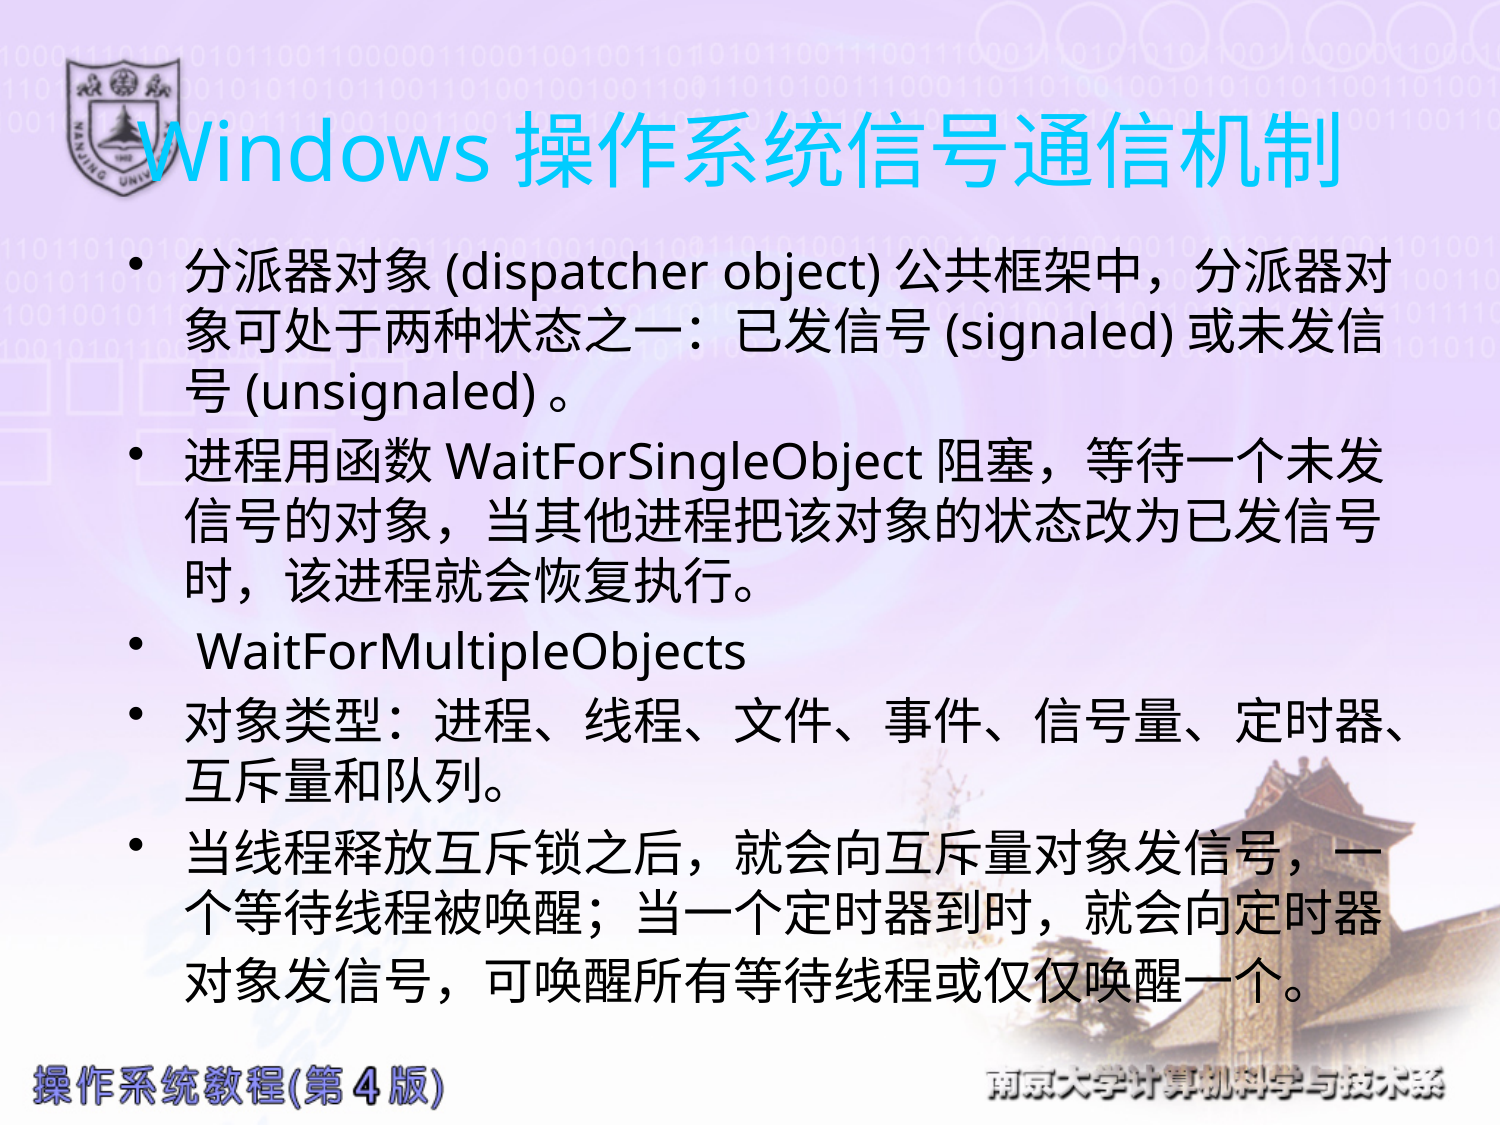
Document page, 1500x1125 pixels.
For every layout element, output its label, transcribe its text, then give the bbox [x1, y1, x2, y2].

list 分派器对象(dispatcher object)公共框架中，分派器对象可处于两种状态之一：已发信号(signaled)或未发信号(unsignaled)。 进程用函数WaitForSingleObject阻塞，等待一个未发信号的对象，当其他进程把该对象的状态改为已发信号时，该进程就会恢复执行。 WaitForMultipleObjects 对象类型：进程、线程、文件、事件、信号量、定时器、互斥量和队列。 当线程释放互斥锁之后，就会向互斥量对象发信号，一个等待线程被唤醒；当一个定时器到时，就会向定时器对象发信号，可唤醒所有等待线程或仅仅唤醒一个。 [112, 231, 1447, 1125]
picture [0, 0, 1500, 1125]
title Windows操作系统信号通信机制 [112, 54, 1388, 231]
